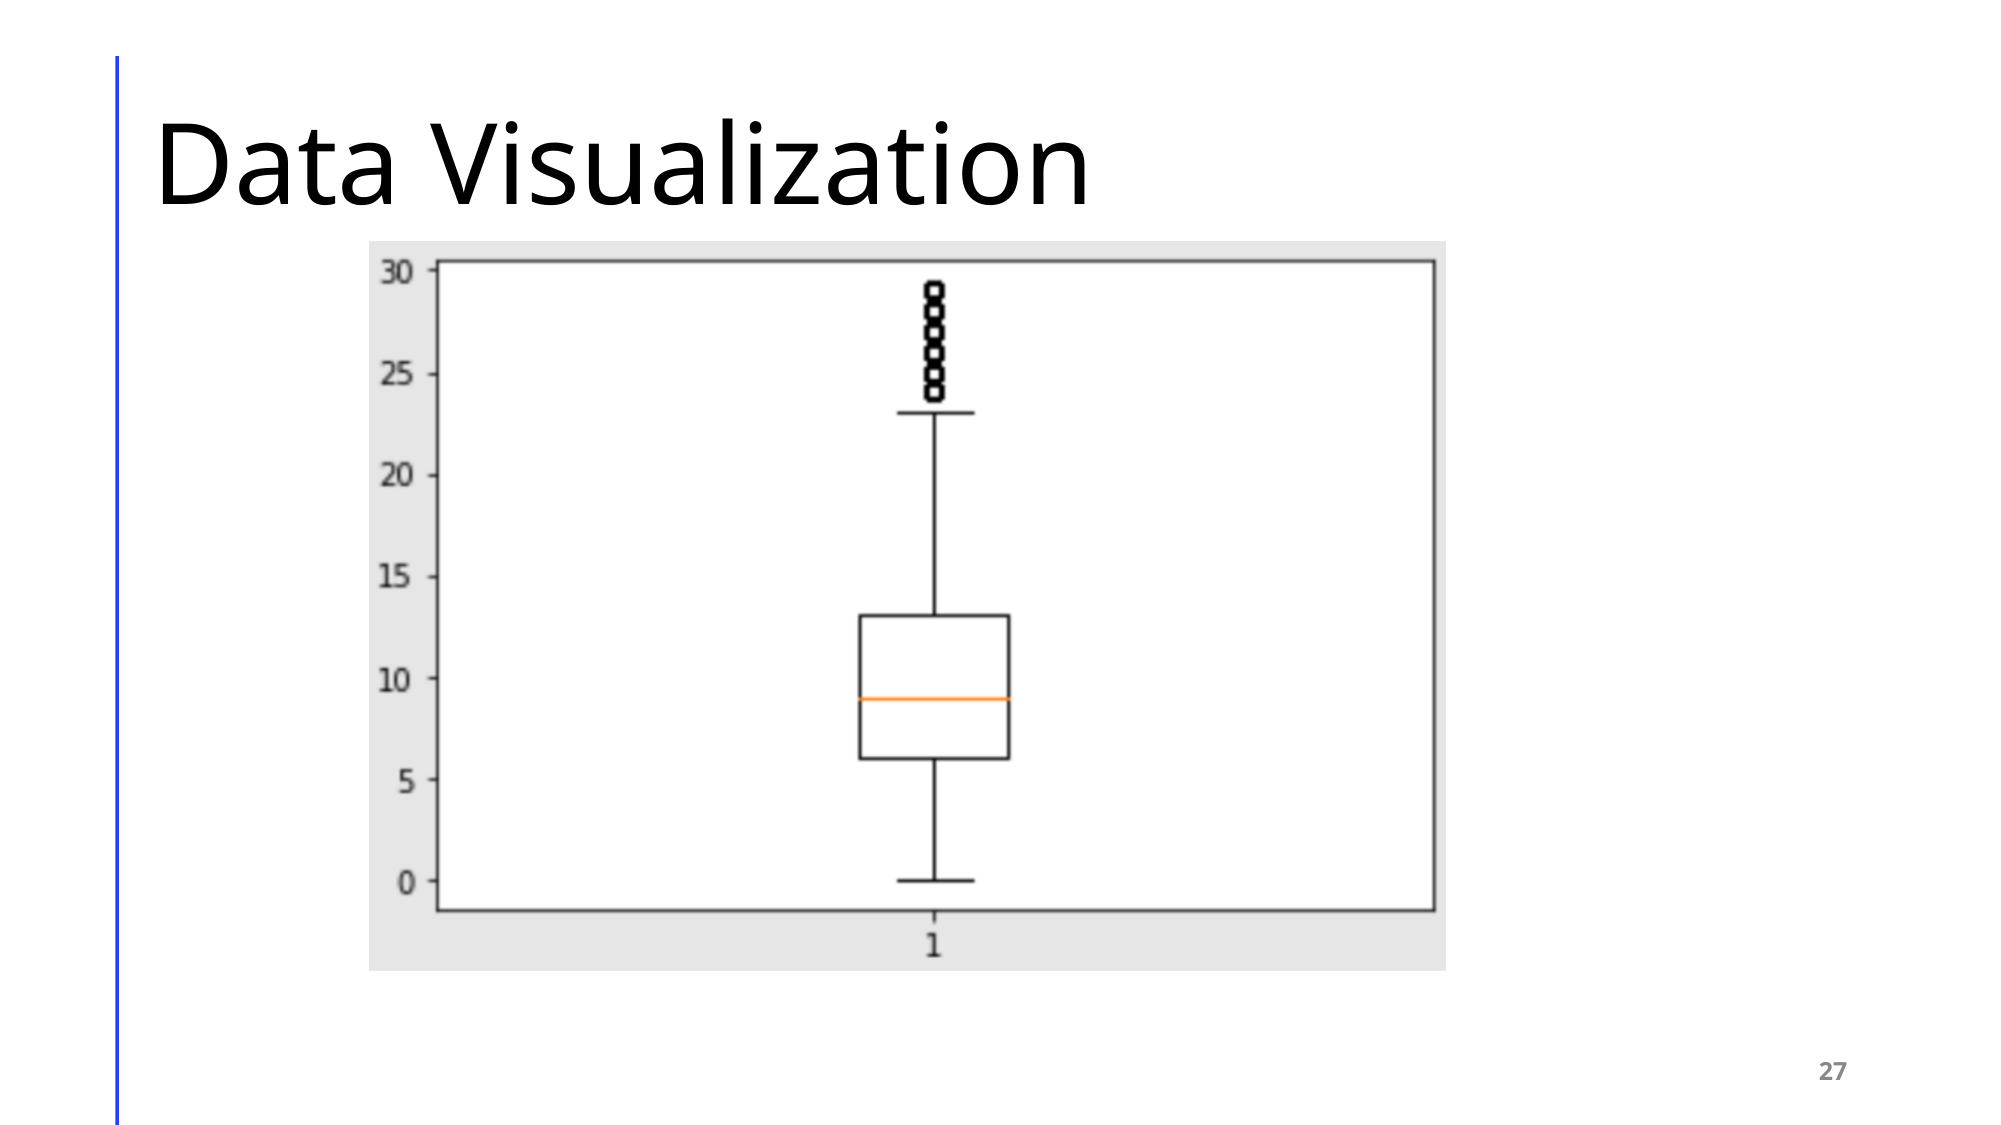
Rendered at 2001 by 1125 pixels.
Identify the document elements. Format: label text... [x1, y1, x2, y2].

slide_number ‹#› [1412, 1042, 1863, 1103]
title Data Visualization [137, 59, 1863, 278]
picture [369, 241, 1446, 972]
